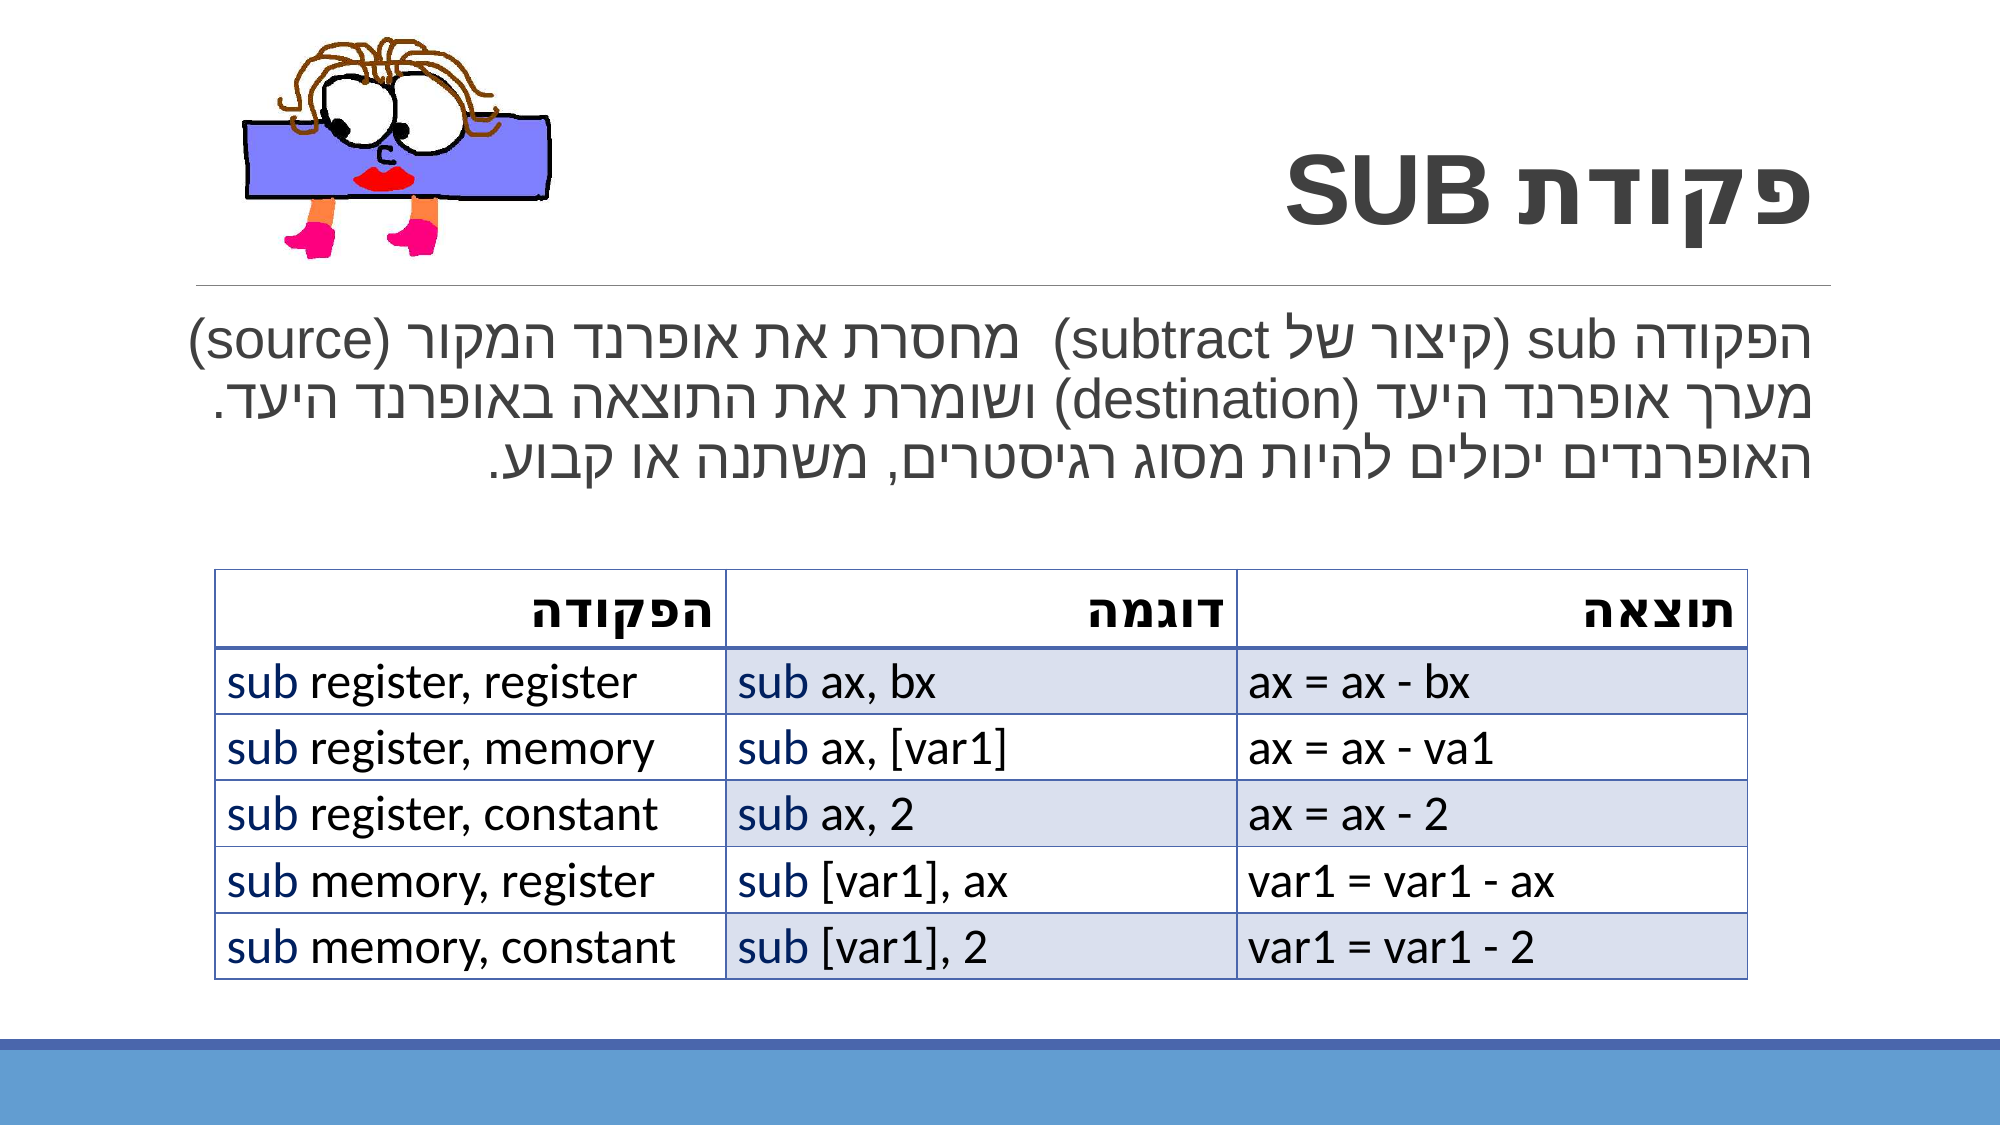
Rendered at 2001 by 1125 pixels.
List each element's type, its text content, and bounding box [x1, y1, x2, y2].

picture [214, 35, 564, 264]
table_cell var1 = var1 - 2 [1238, 914, 1747, 978]
table_header הפקודה [216, 570, 725, 646]
table_cell sub memory, register [216, 847, 725, 912]
table_cell sub ax, [var1] [727, 715, 1236, 779]
table_cell sub register, register [216, 650, 725, 713]
title פקודת SUB [1183, 47, 1830, 253]
table_cell sub ax, 2 [727, 781, 1236, 846]
table_cell sub memory, constant [216, 914, 725, 978]
table_header תוצאה [1238, 570, 1747, 646]
table_header דוגמה [727, 570, 1236, 646]
table_cell ax = ax - 2 [1238, 781, 1747, 846]
table_cell sub register, constant [216, 781, 725, 846]
table_cell ax = ax - va1 [1238, 715, 1747, 779]
table_cell sub [var1], ax [727, 847, 1236, 912]
table_cell sub register, memory [216, 715, 725, 779]
table_cell sub ax, bx [727, 650, 1236, 713]
table_cell sub [var1], 2 [727, 914, 1236, 978]
list הפקודה sub (קיצור של subtract) מחסרת את אופרנד המקור (source) מערך אופרנד היעד (destination) ושומרת את התוצאה באופרנד היעד. האופרנדים יכולים להיות מסוג רגיסטרים, משתנה או קבוע. [180, 302, 1830, 519]
table_cell ax = ax - bx [1238, 650, 1747, 713]
table_cell var1 = var1 - ax [1238, 847, 1747, 912]
